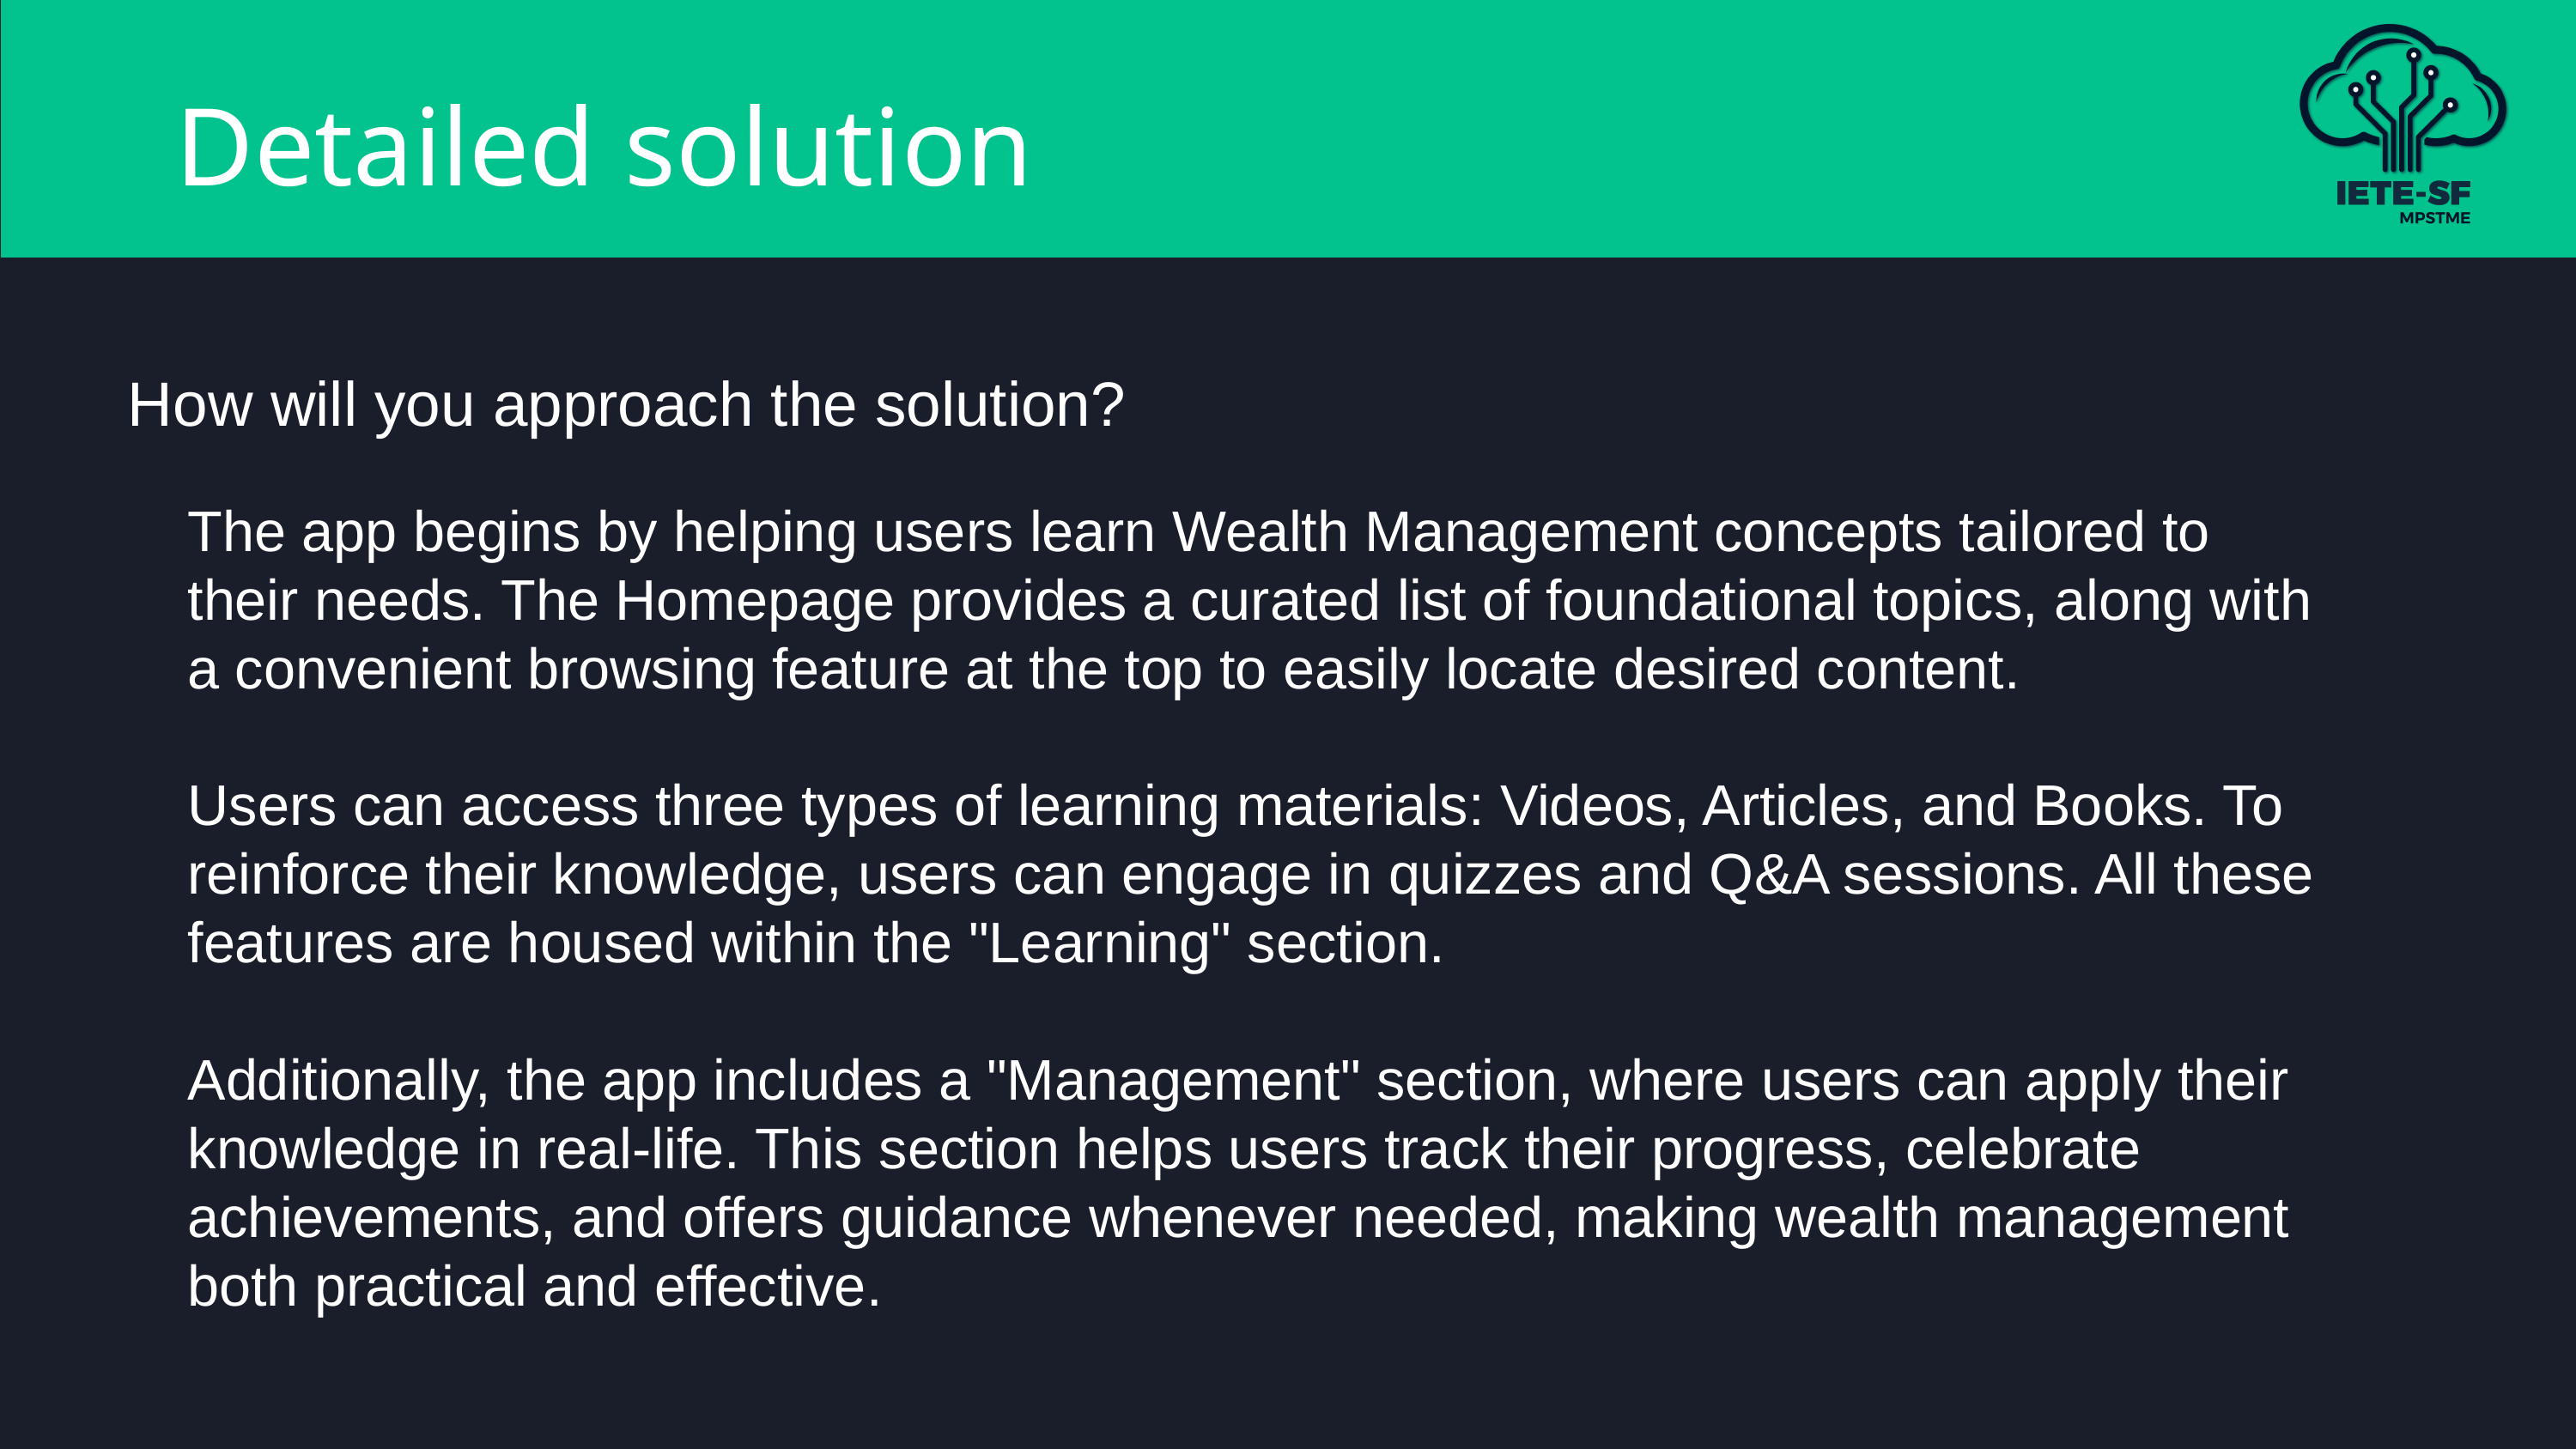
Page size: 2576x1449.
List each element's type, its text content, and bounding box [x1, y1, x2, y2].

text_box [1, 0, 2576, 258]
text_box The app begins by helping users learn Wealth Management concepts tailored to their needs. The Homepage provides a curated list of foundational topics, along with a convenient browsing feature at the top to easily locate desired content. Users can access three types of learning materials: Videos, Articles, and Books. To reinforce their knowledge, users can engage in quizzes and Q&A sessions. All these features are housed within the "Learning" section. Additionally, the app includes a "Management" section, where users can apply their knowledge in real-life. This section helps users track their progress, celebrate achievements, and offers guidance whenever needed, making wealth management both practical and effective. [174, 487, 2352, 1393]
picture [2230, 7, 2576, 246]
title Detailed solution [173, 73, 1171, 318]
text_box How will you approach the solution? [125, 361, 1864, 440]
